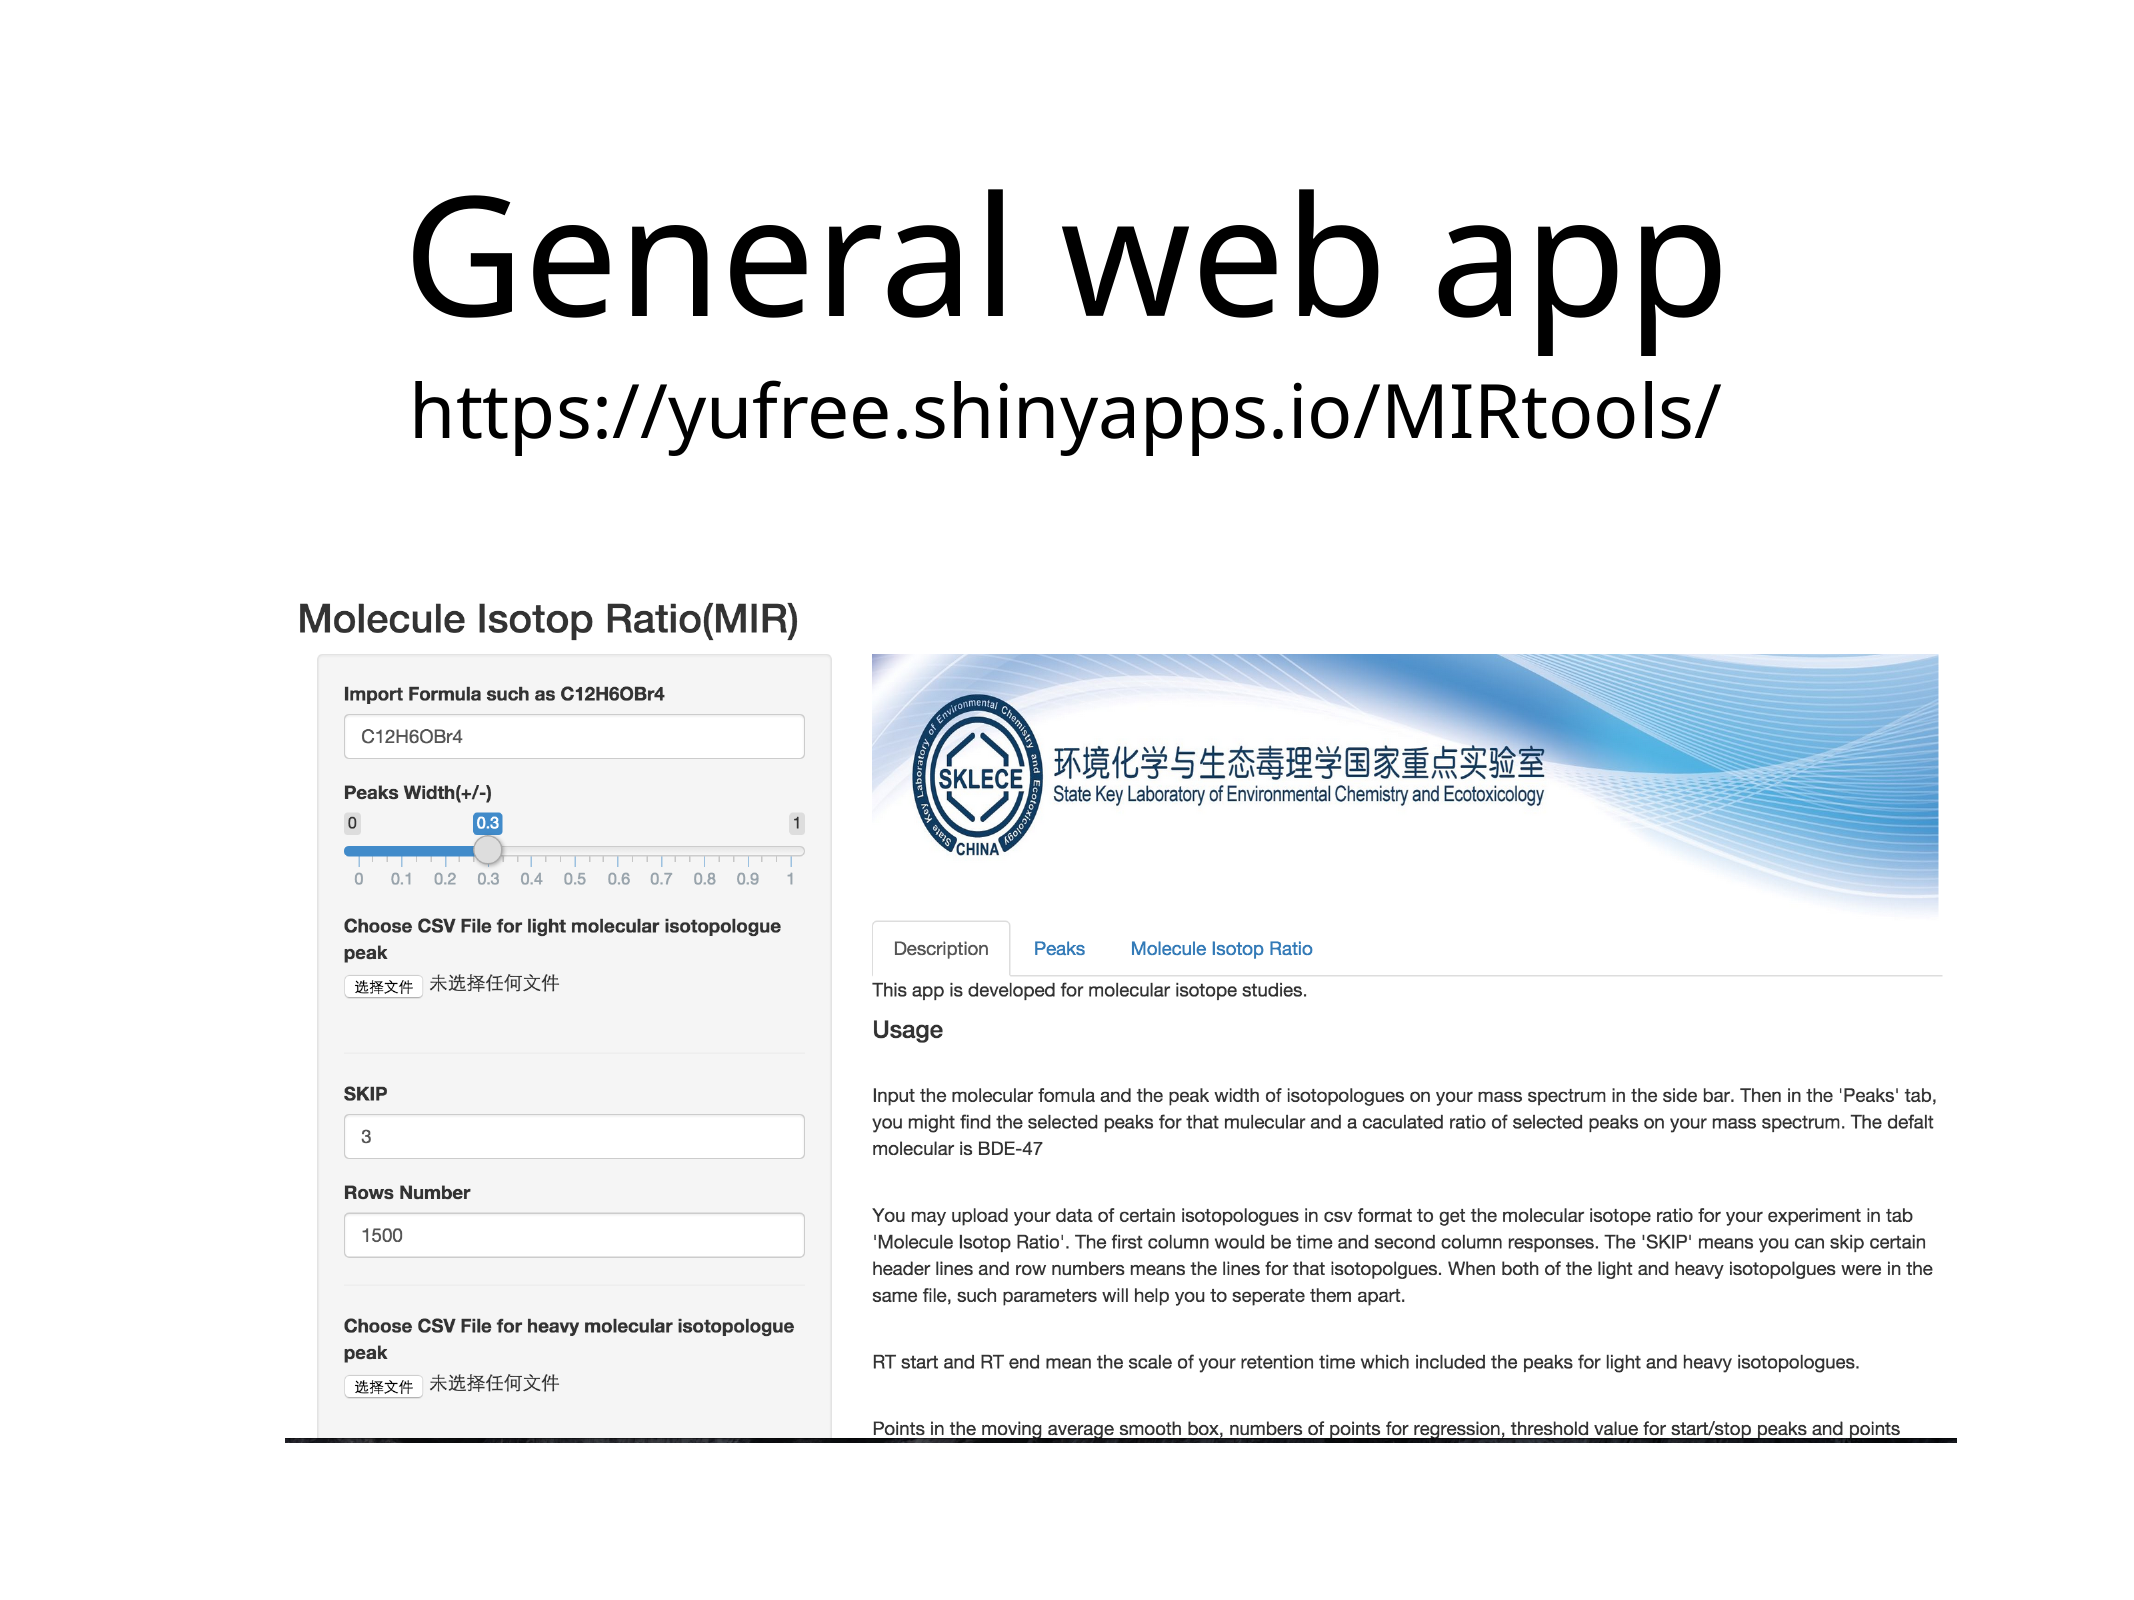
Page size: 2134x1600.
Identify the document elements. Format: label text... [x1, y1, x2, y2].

text_box https://yufree.shinyapps.io/MIRtools/ [401, 355, 1732, 462]
picture [285, 576, 1957, 1443]
title General web app [155, 72, 1978, 428]
